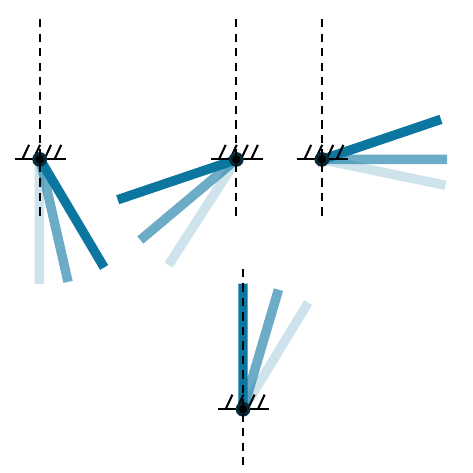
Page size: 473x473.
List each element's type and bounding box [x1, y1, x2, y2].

text_box [47, 221, 75, 285]
text_box [135, 173, 210, 246]
text_box [33, 221, 46, 286]
text_box [296, 18, 349, 221]
text_box [14, 18, 67, 221]
text_box [114, 161, 210, 207]
text_box [67, 192, 111, 273]
text_box [162, 189, 210, 270]
text_box [270, 298, 315, 378]
text_box [349, 112, 445, 153]
text_box [217, 268, 270, 470]
text_box [349, 158, 449, 192]
text_box [270, 286, 285, 341]
text_box [210, 18, 264, 221]
text_box [349, 153, 449, 166]
